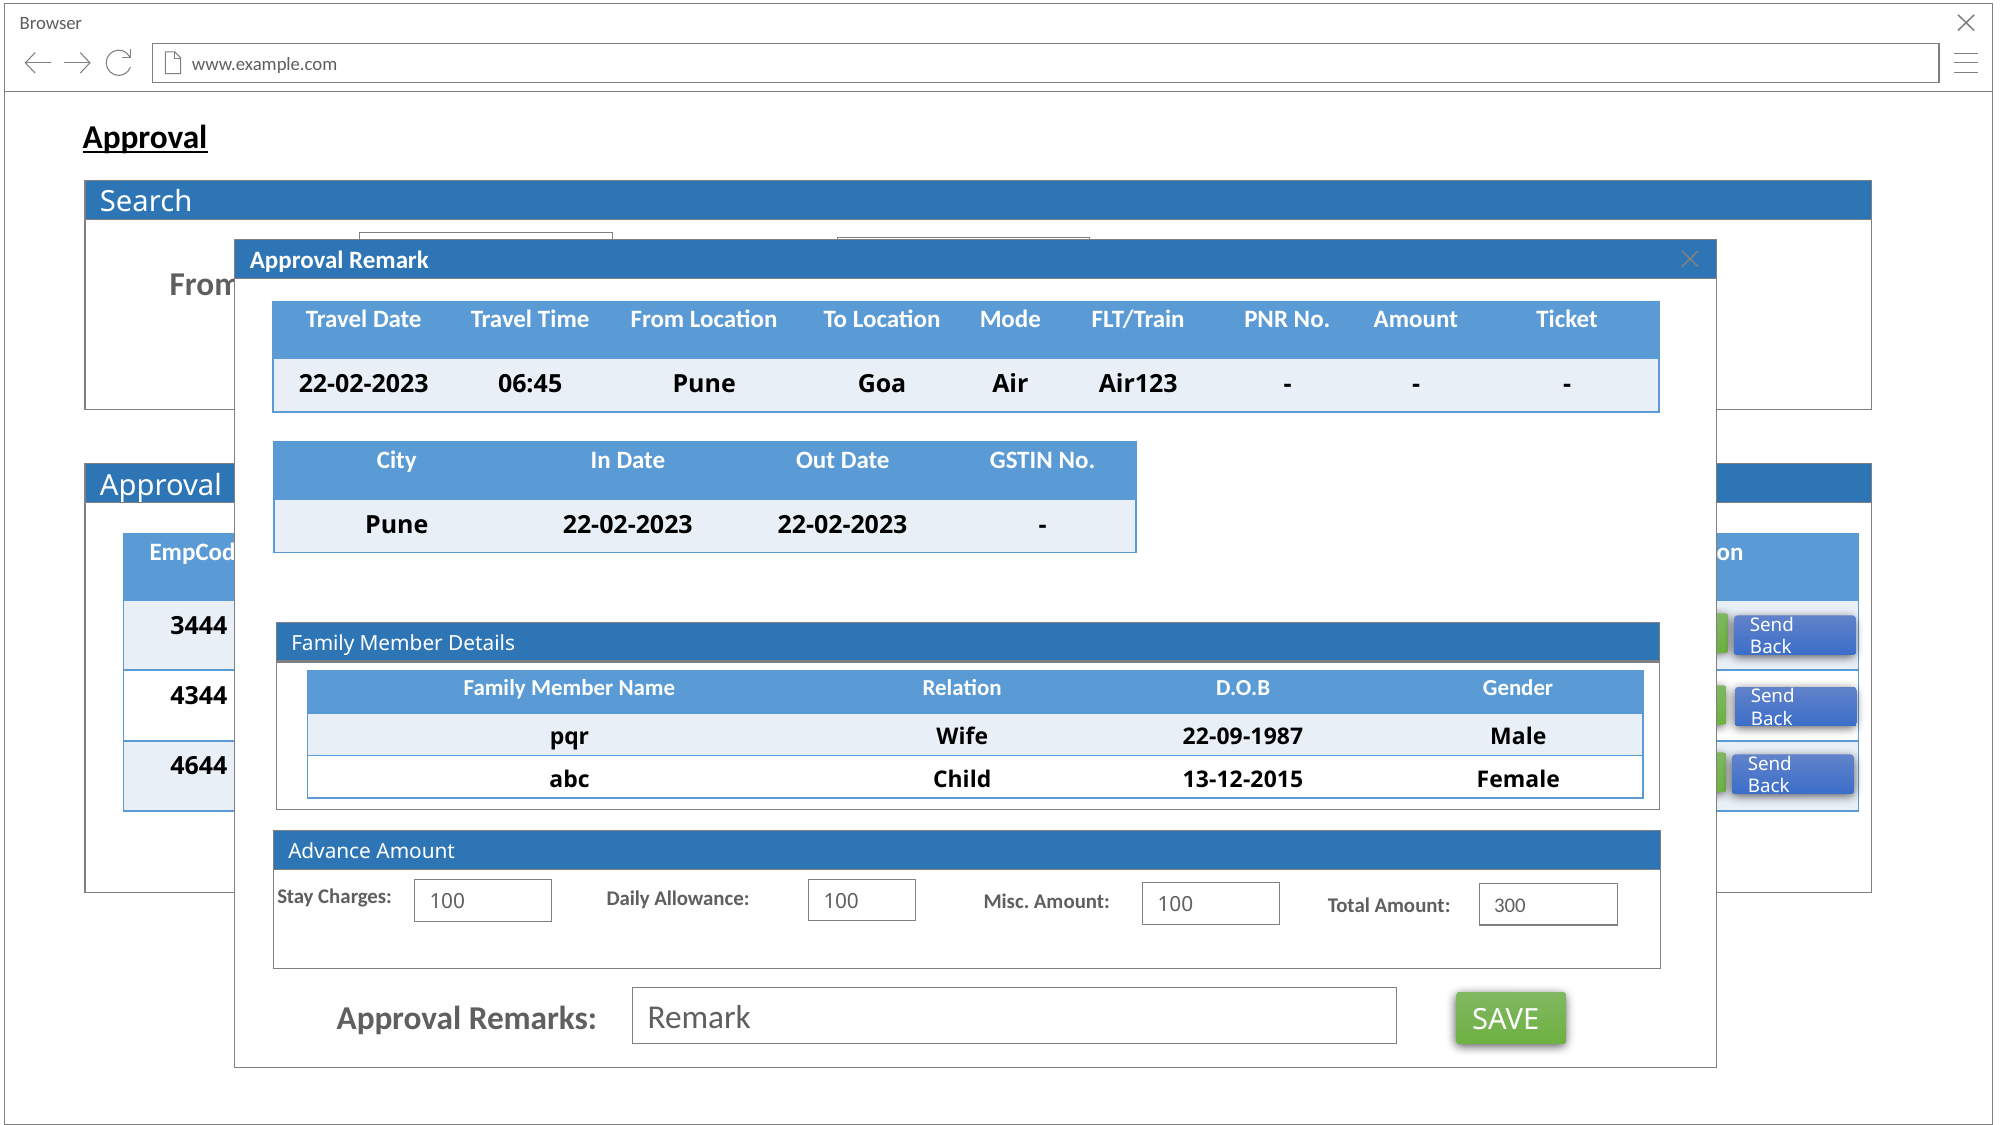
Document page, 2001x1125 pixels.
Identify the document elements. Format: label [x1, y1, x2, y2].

text_box [4, 3, 1993, 1125]
text_box [234, 239, 1717, 1068]
text_box [84, 180, 1872, 410]
text_box [273, 830, 1661, 969]
text_box [84, 463, 234, 893]
text_box [1717, 463, 1872, 893]
text_box [276, 622, 1660, 810]
